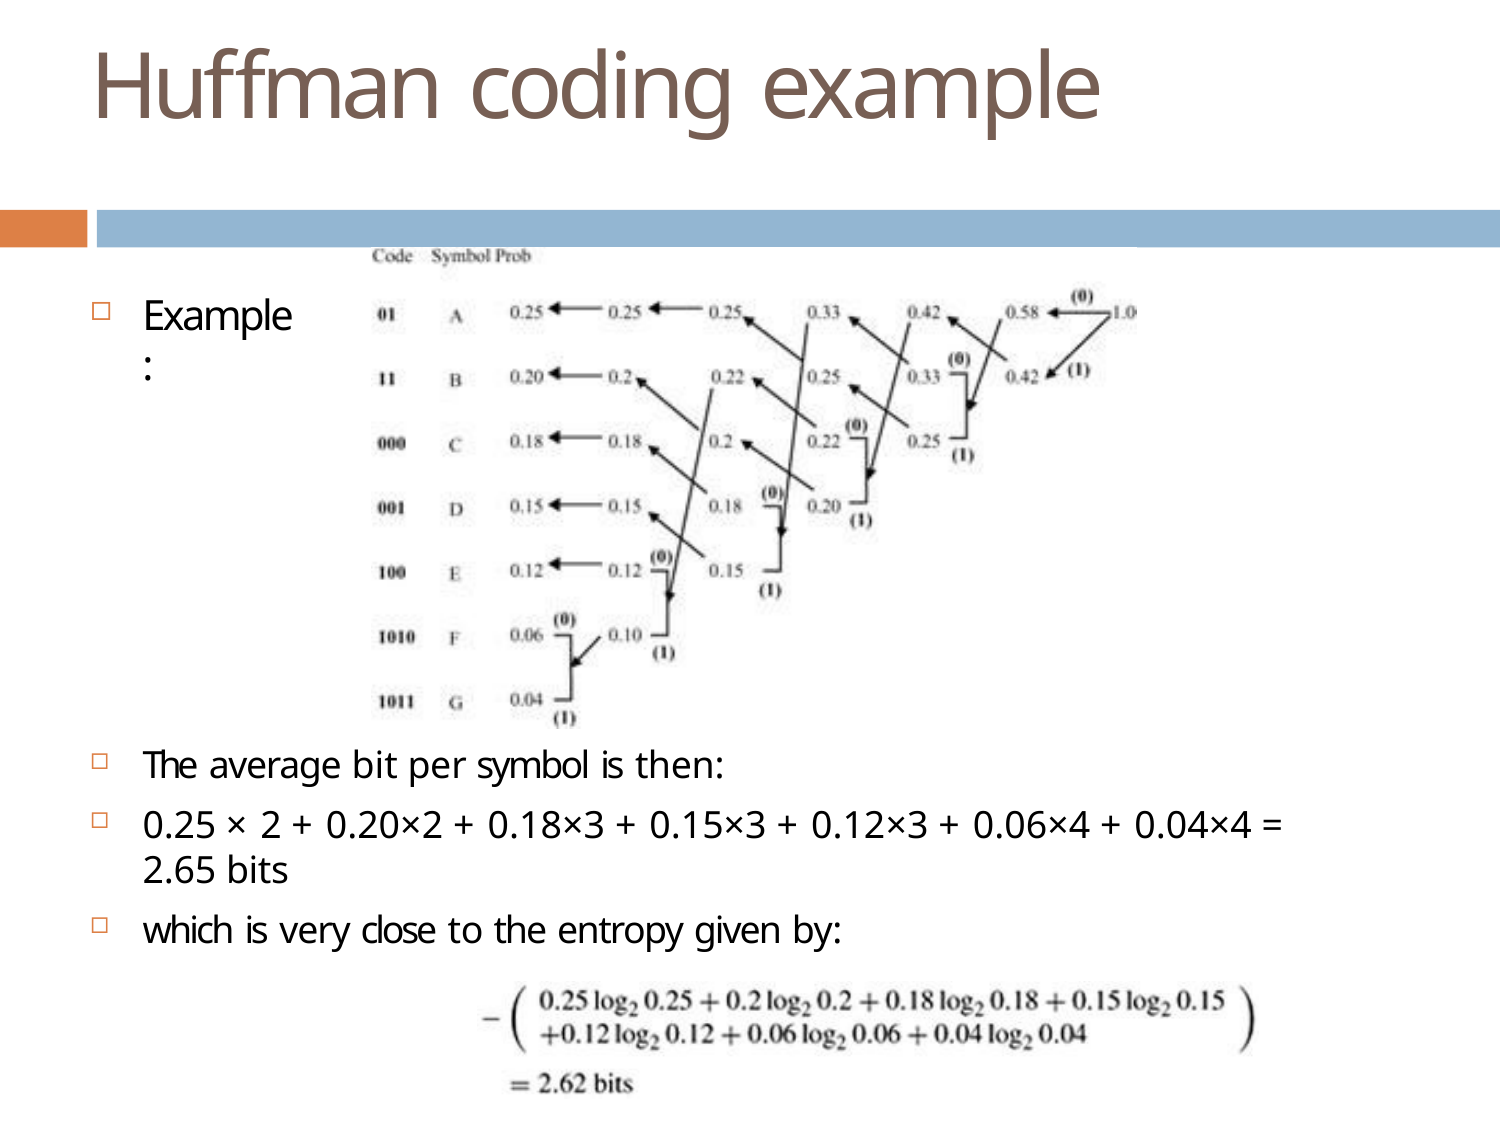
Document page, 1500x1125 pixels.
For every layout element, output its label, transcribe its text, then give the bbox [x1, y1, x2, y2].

title Huffman coding example [87, 0, 1413, 216]
picture [477, 981, 1260, 1100]
picture [371, 247, 1137, 729]
text_box The average bit per symbol is then: 0.25 × 2 + 0.20×2 + 0.18×3 + 0.15×3 + 0.12×3 + 0.06×4 + 0.04×4 = 2.65 bits which is very close to the entropy given by: [87, 724, 1286, 951]
text_box Example: [87, 286, 297, 389]
